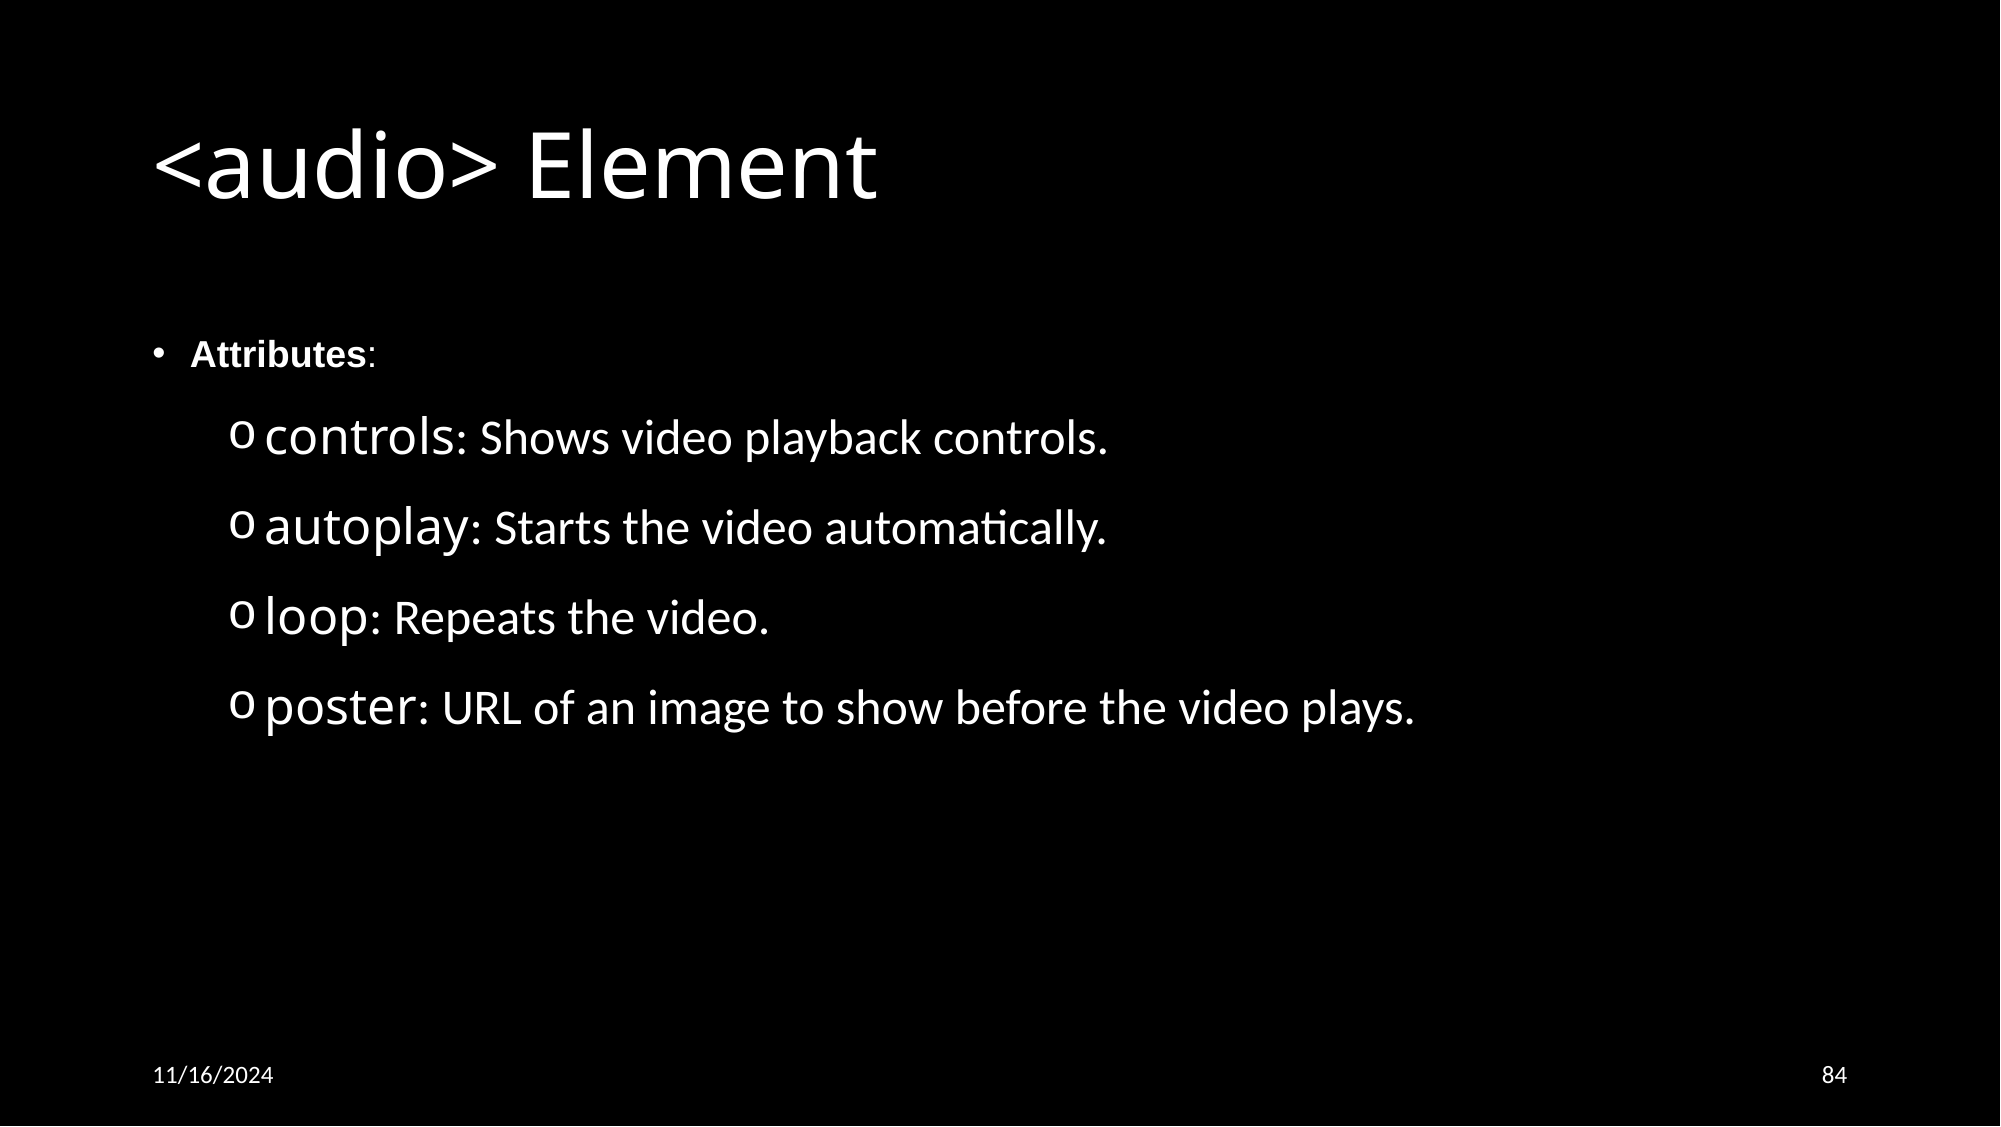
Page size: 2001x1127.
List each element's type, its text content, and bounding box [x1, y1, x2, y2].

list Attributes: controls: Shows video playback controls. autoplay: Starts the video automatically. loop: Repeats the video. poster: URL of an image to show before the video plays. [137, 299, 1863, 1015]
title <audio> Element [137, 59, 1863, 278]
slide_number 84 [1412, 1043, 1863, 1104]
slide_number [137, 1043, 588, 1104]
